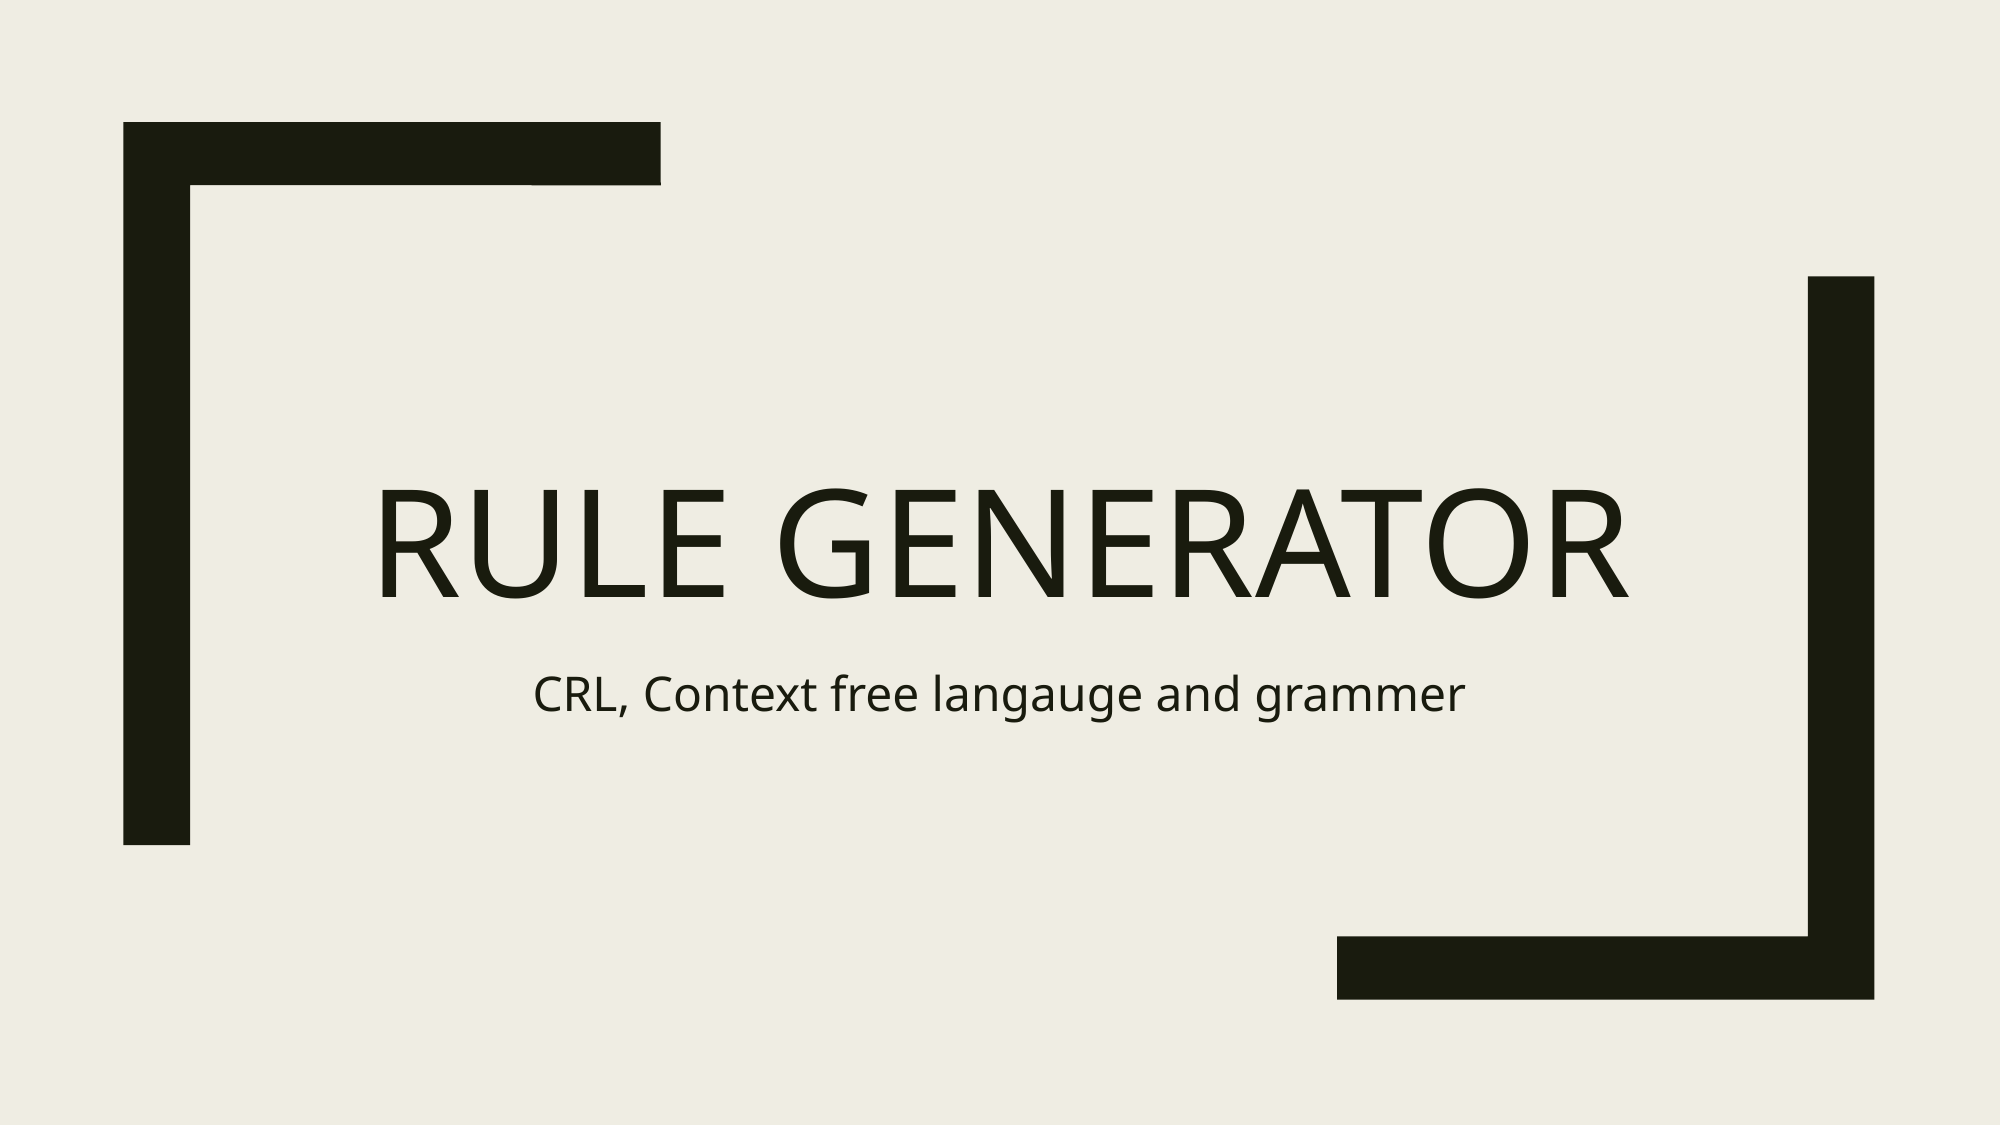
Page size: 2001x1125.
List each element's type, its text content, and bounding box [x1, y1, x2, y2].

title Rule generator [314, 293, 1686, 638]
subtitle CRL, Context free langauge and grammer [439, 649, 1561, 828]
